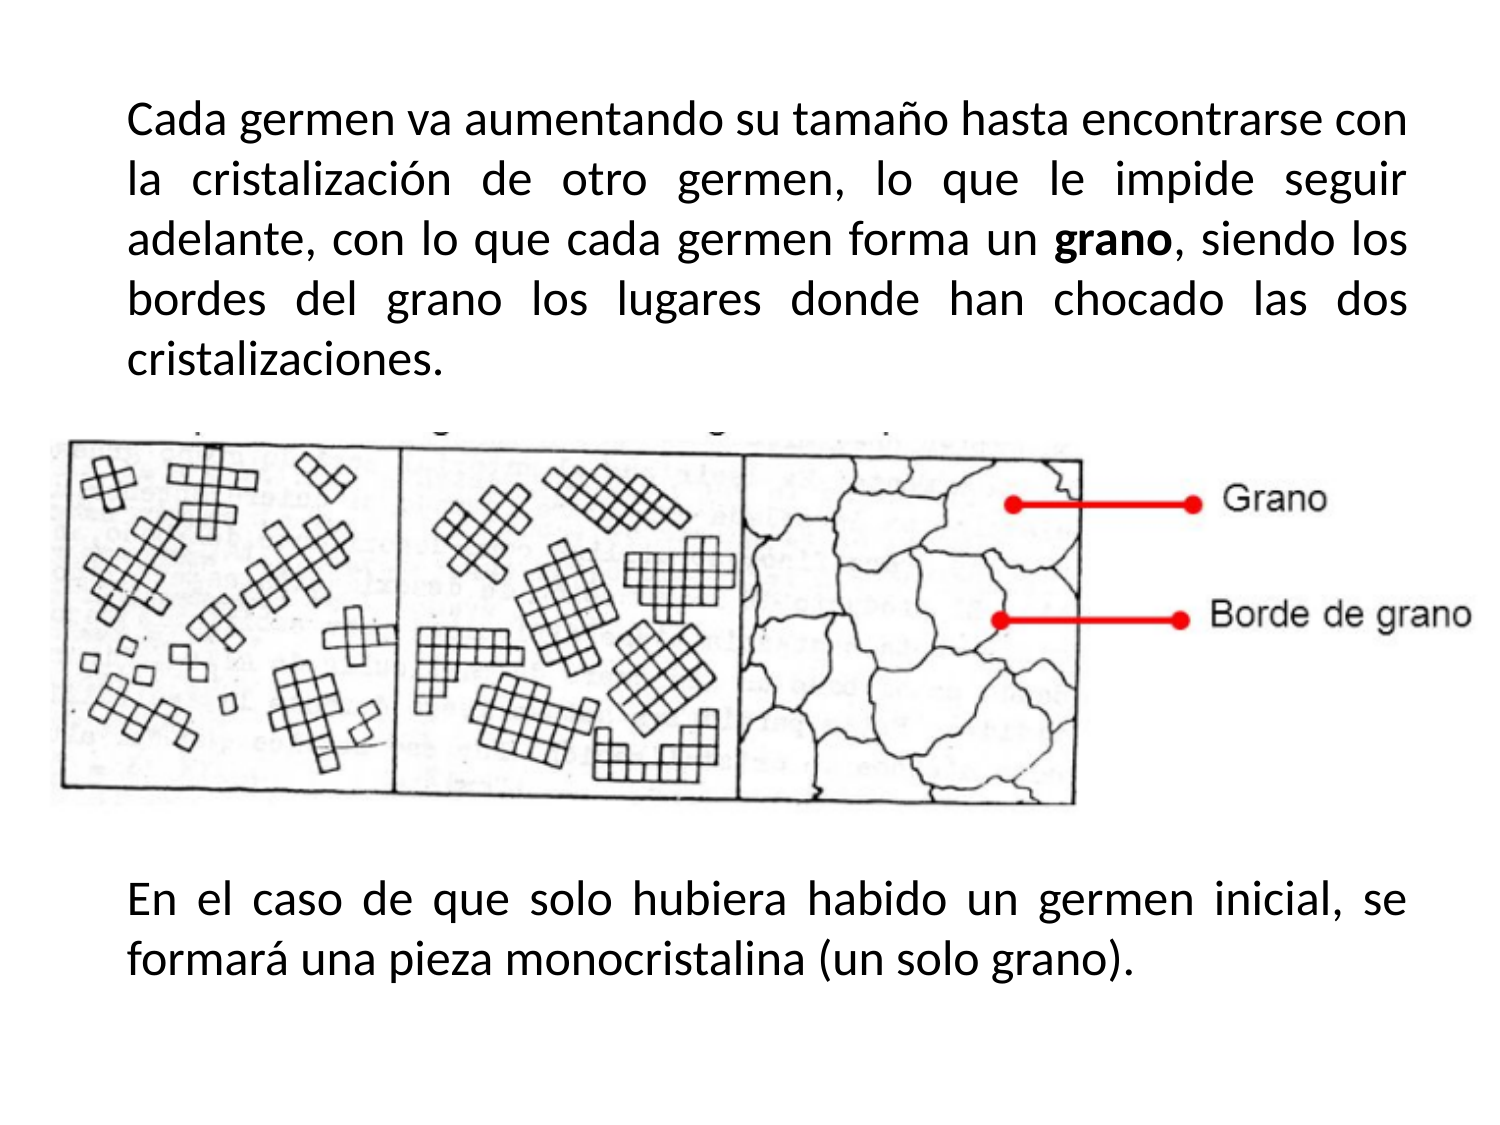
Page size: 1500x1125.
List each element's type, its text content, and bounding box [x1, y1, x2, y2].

text_box Cada germen va aumentando su tamaño hasta encontrarse con la cristalización de otro germen, lo que le impide seguir adelante, con lo que cada germen forma un grano, siendo los bordes del grano los lugares donde han chocado las dos cristalizaciones. En el caso de que solo hubiera habido un germen inicial, se formará una pieza monocristalina (un solo grano). [112, 825, 1424, 993]
picture [41, 432, 1495, 818]
text_box Cada germen va aumentando su tamaño hasta encontrarse con la cristalización de otro germen, lo que le impide seguir adelante, con lo que cada germen forma un grano, siendo los bordes del grano los lugares donde han chocado las dos cristalizaciones. En el caso de que solo hubiera habido un germen inicial, se formará una pieza monocristalina (un solo grano). [112, 78, 1424, 430]
